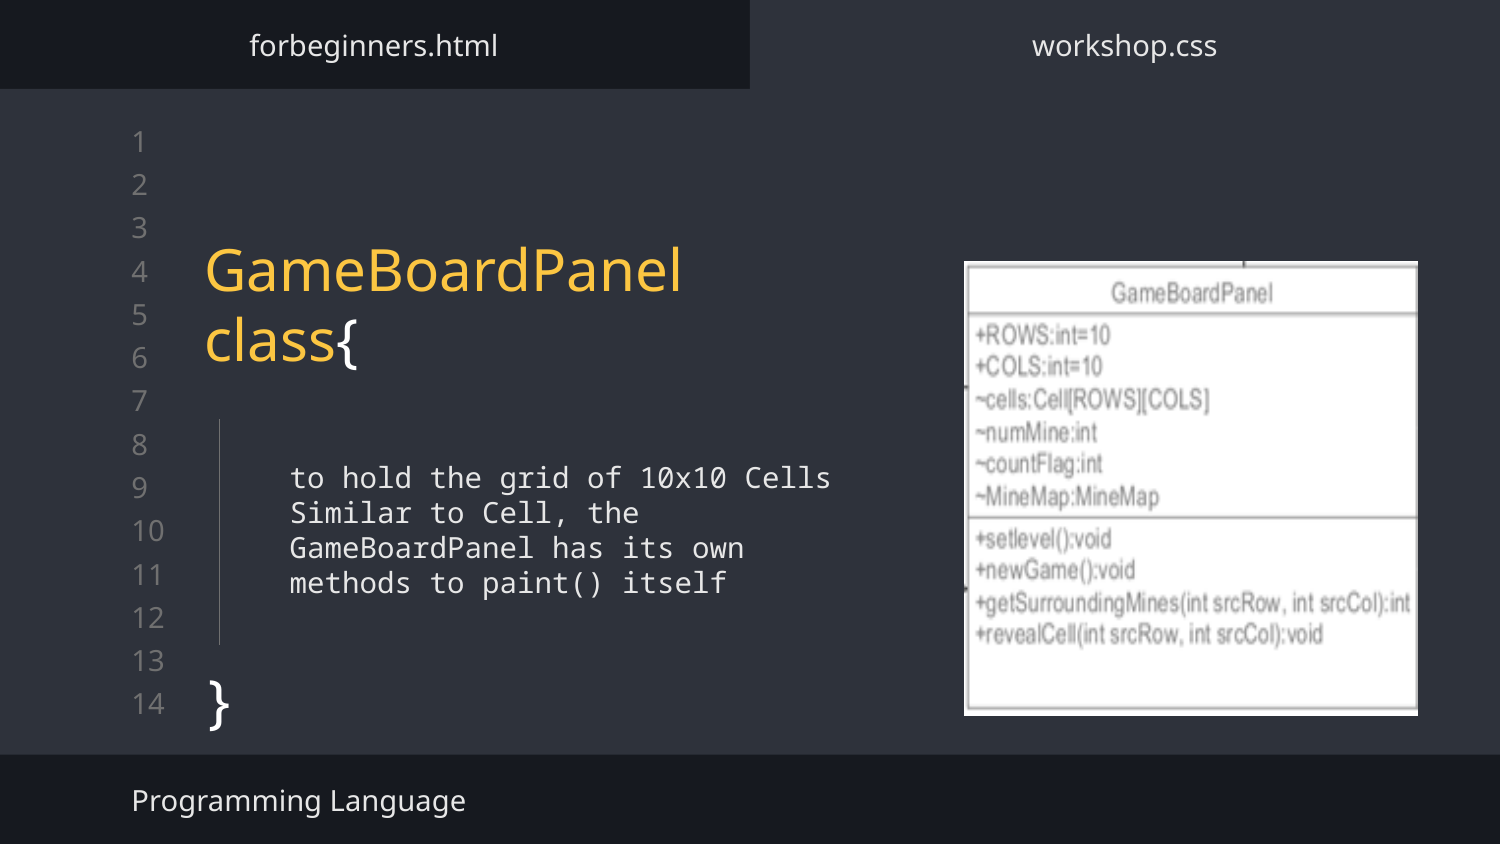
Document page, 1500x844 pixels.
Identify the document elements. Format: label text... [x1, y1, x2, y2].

subtitle workshop.css [750, 15, 1500, 74]
title GameBoardPanel class{ [189, 186, 841, 421]
subtitle forbeginners.html [0, 15, 749, 74]
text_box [177, 419, 262, 750]
subtitle to hold the grid of 10x10 Cells Similar to Cell, the GameBoardPanel has its own methods to paint() itself [274, 448, 870, 610]
subtitle Programming Language [116, 770, 915, 829]
picture [964, 261, 1418, 717]
